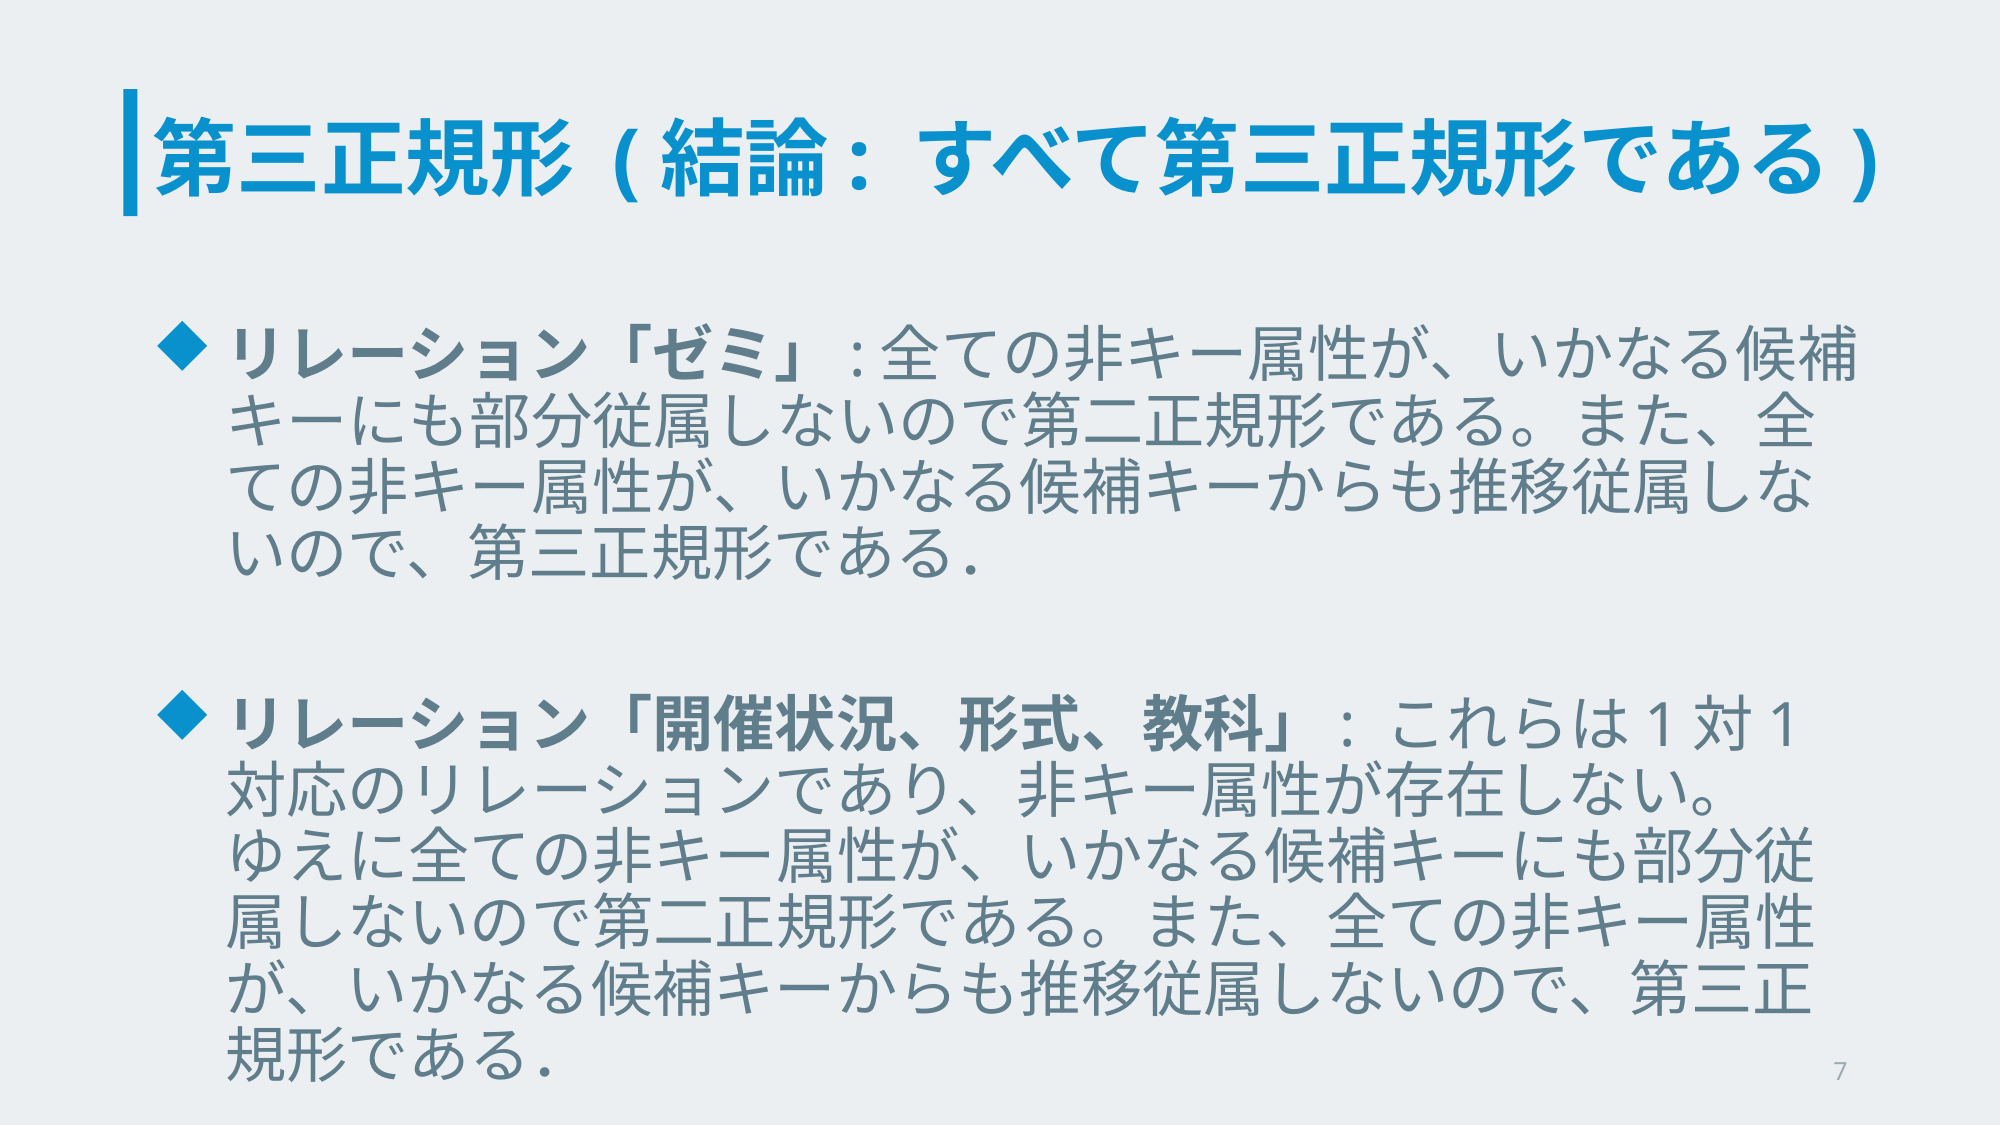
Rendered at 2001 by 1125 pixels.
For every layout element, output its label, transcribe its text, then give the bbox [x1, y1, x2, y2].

title 第三正規形 (結論: すべて第三正規形である) [137, 98, 1970, 226]
list リレーション「ゼミ」:全ての非キー属性が、いかなる候補キーにも部分従属しないので第二正規形である。また、全ての非キー属性が、いかなる候補キーからも推移従属しないので、第三正規形である． リレーション「開催状況、形式、教科」: これらは1対1対応のリレーションであり、非キー属性が存在しない。 ゆえに全ての非キー属性が、いかなる候補キーにも部分従属しないので第二正規形である。また、全ての非キー属性が、いかなる候補キーからも推移従属しないので、第三正規形である． [137, 316, 1877, 1103]
